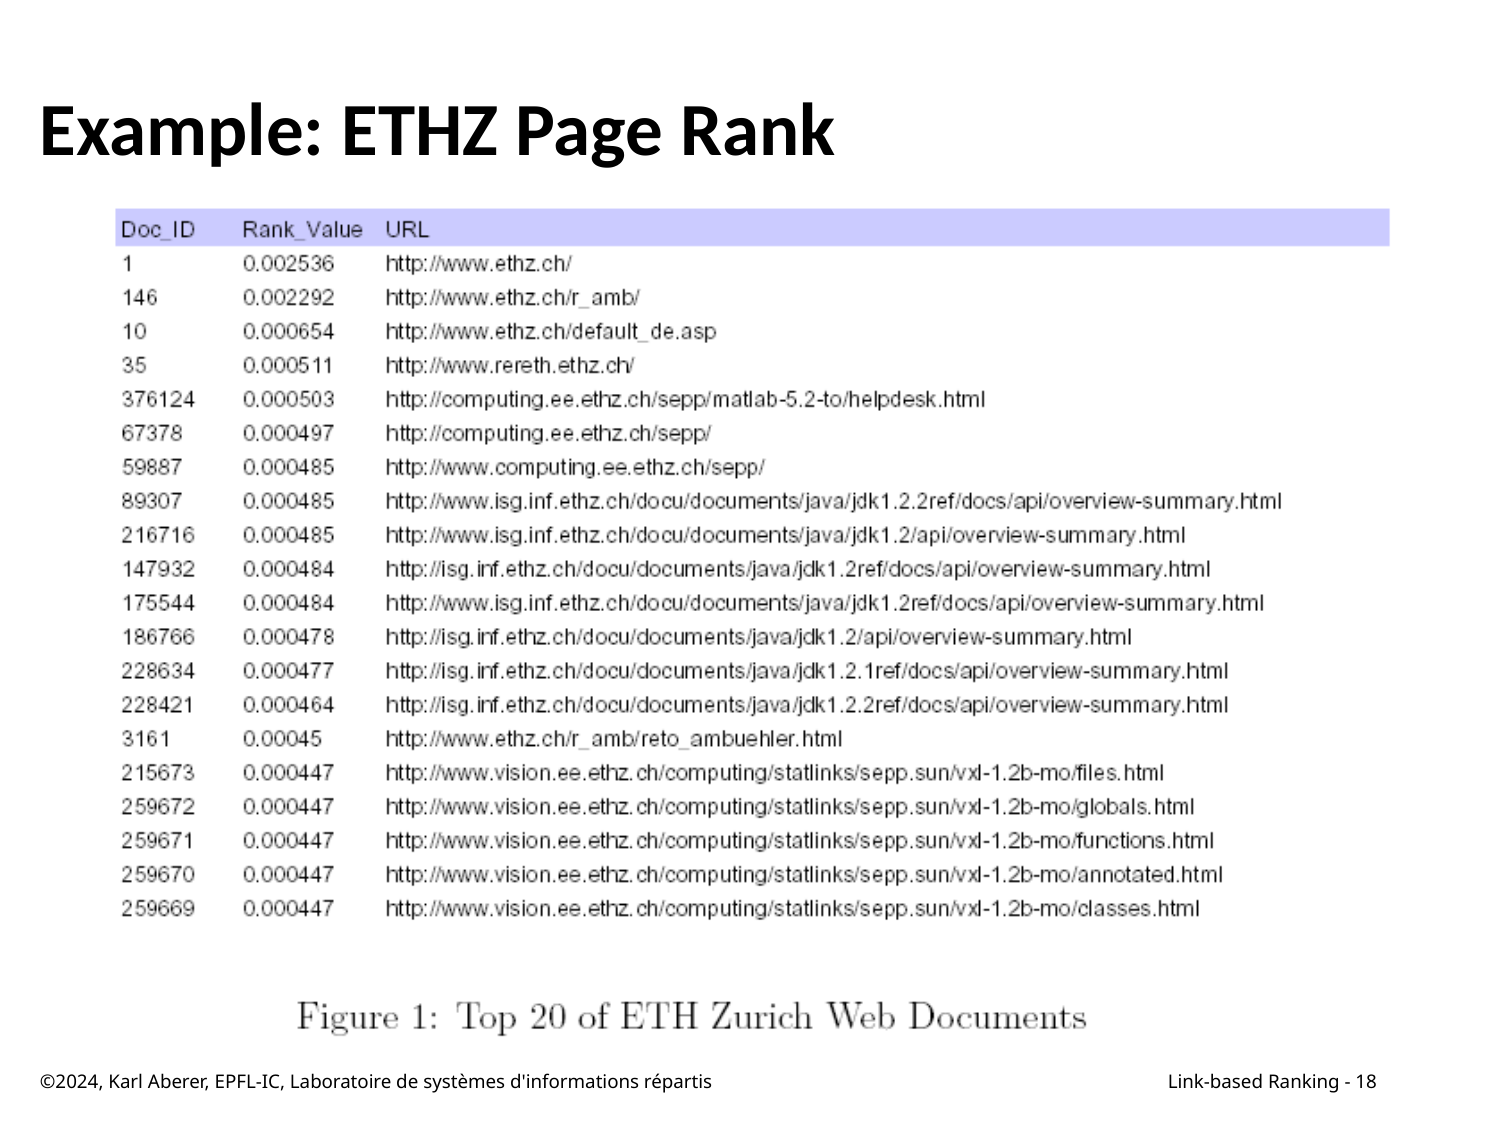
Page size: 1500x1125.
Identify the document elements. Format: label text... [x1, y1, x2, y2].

picture [64, 184, 1424, 1063]
title Example: ETHZ Page Rank [24, 49, 1388, 201]
footer ©2024, Karl Aberer, EPFL-IC, Laboratoire de systèmes d'informations répartis [24, 1062, 988, 1101]
